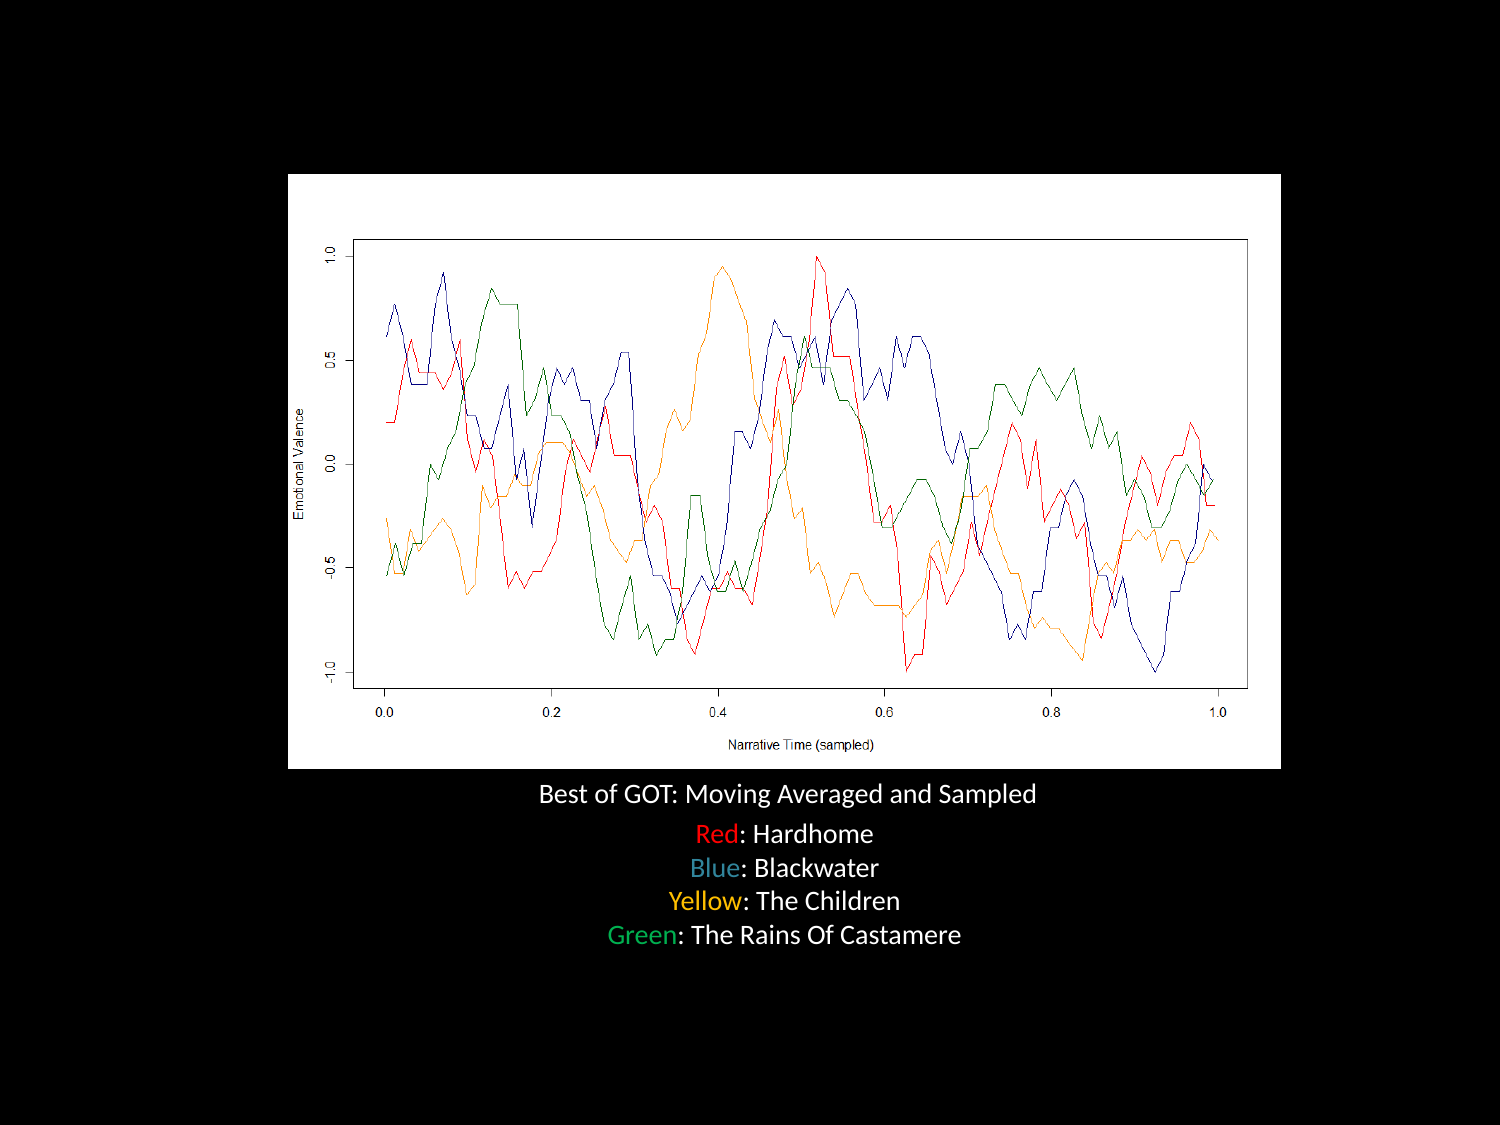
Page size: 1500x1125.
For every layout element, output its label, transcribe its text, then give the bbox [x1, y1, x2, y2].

text_box Red: Hardhome Blue: Blackwater Yellow: The Children Green: The Rains Of Castamere [589, 807, 981, 958]
text_box Best of GOT: Moving Averaged and Sampled [523, 776, 1053, 851]
picture [288, 174, 1282, 769]
